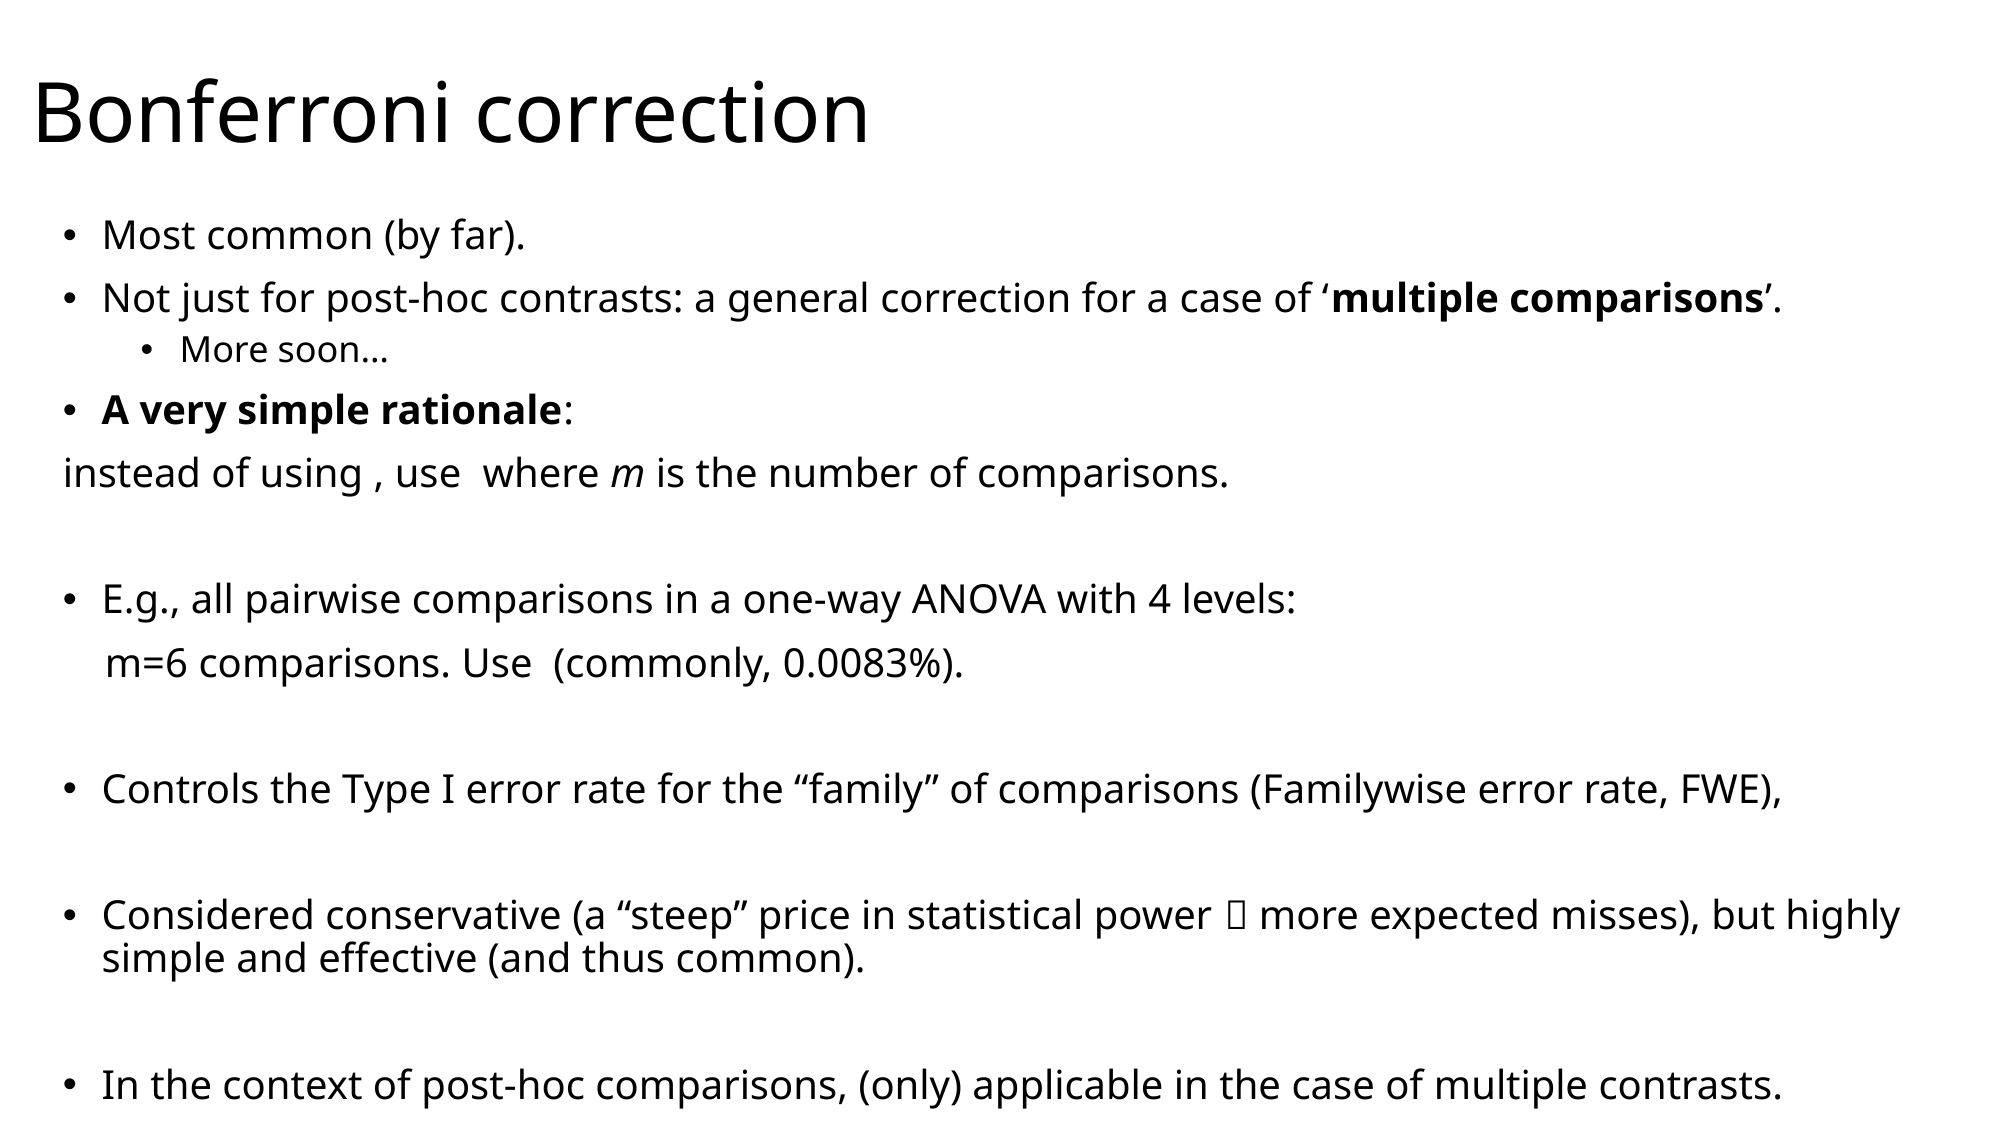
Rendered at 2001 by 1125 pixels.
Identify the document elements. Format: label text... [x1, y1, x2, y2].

title Bonferroni correction [16, 6, 1856, 225]
